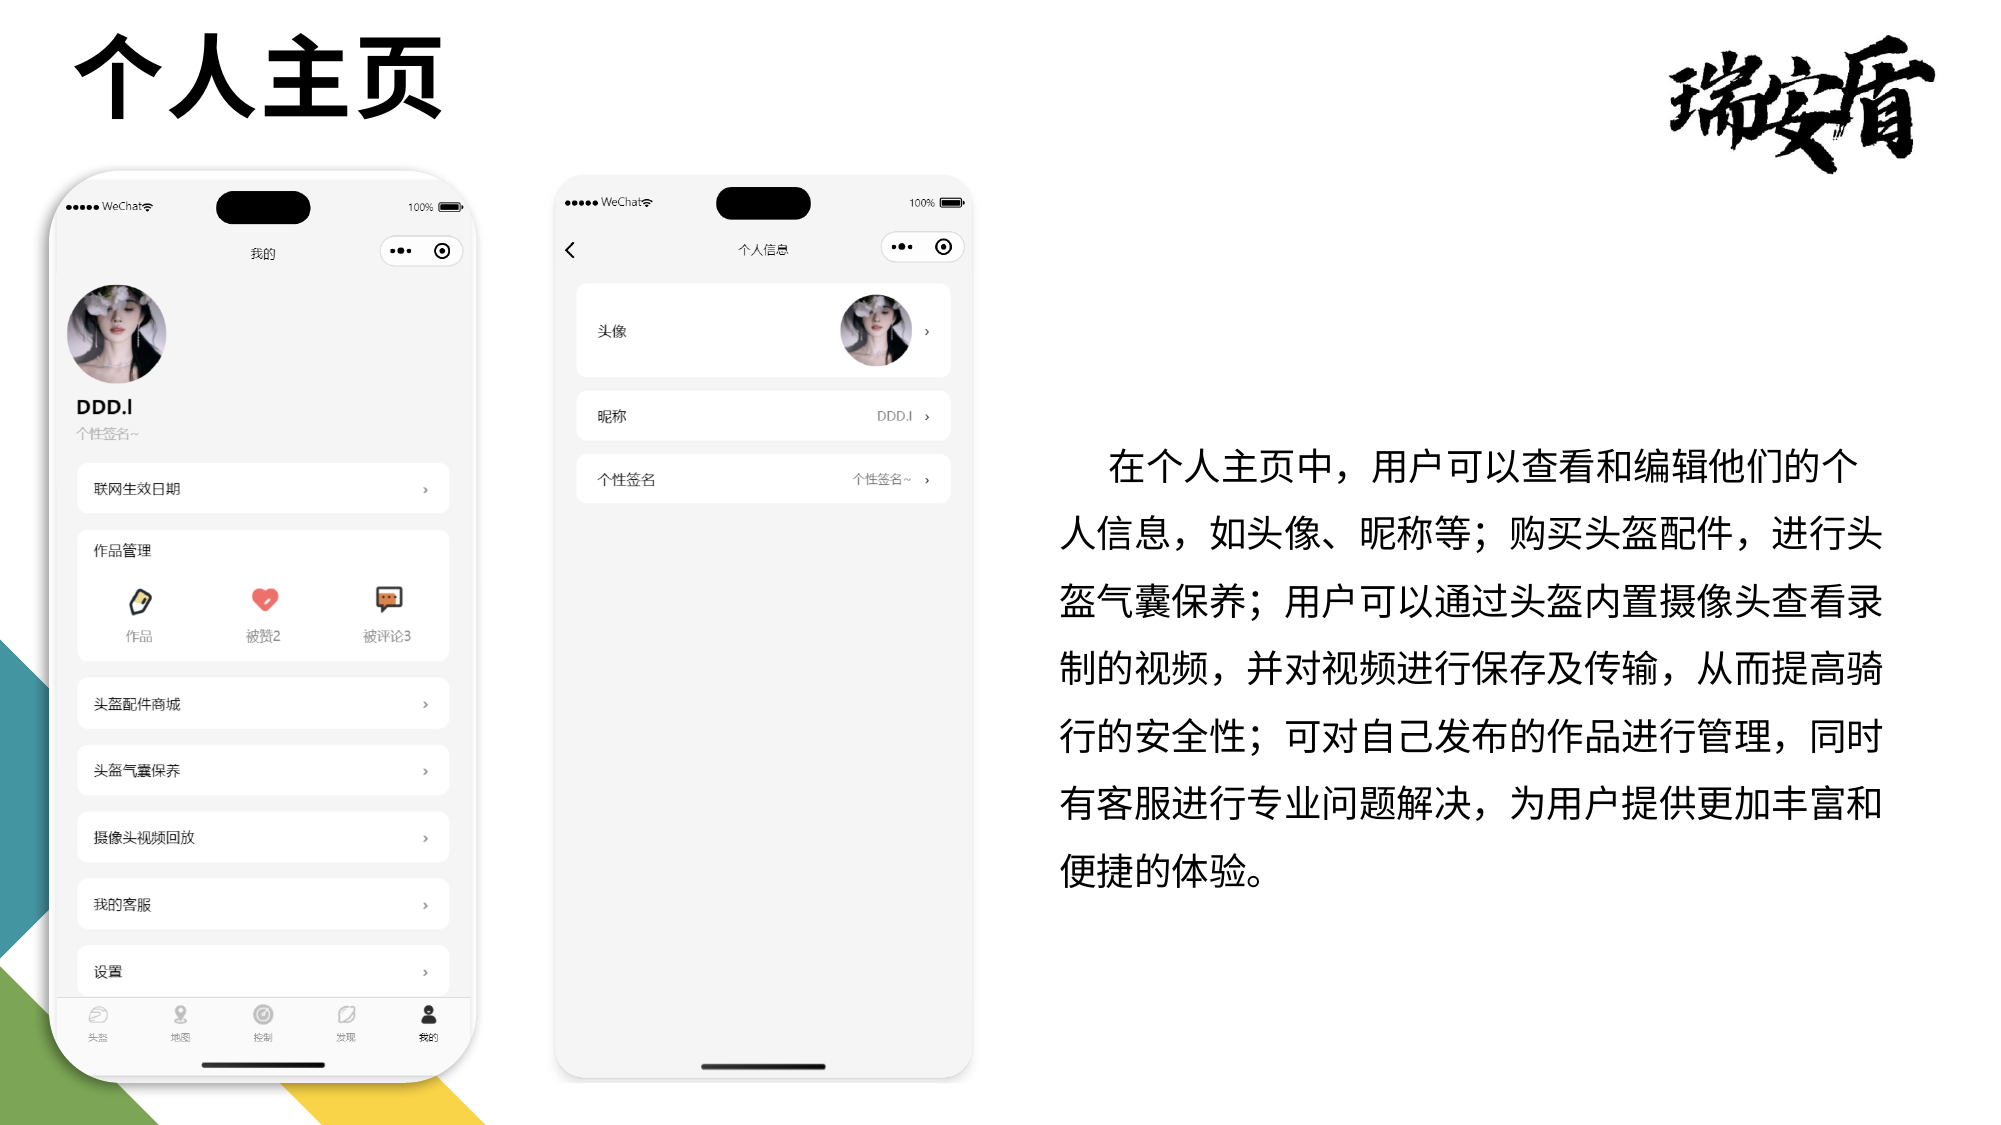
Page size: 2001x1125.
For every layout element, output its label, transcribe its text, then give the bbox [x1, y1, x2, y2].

picture [49, 170, 477, 1083]
text_box 在个人主页中，用户可以查看和编辑他们的个人信息，如头像、昵称等；购买头盔配件，进行头盔气囊保养；用户可以通过头盔内置摄像头查看录制的视频，并对视频进行保存及传输，从而提高骑行的安全性；可对自己发布的作品进行管理，同时有客服进行专业问题解决，为用户提供更加丰富和便捷的体验。 [1044, 412, 1909, 901]
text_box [0, 639, 486, 1125]
picture [547, 170, 980, 1083]
title 个人主页 [72, 9, 1857, 129]
picture [1640, 17, 1959, 198]
